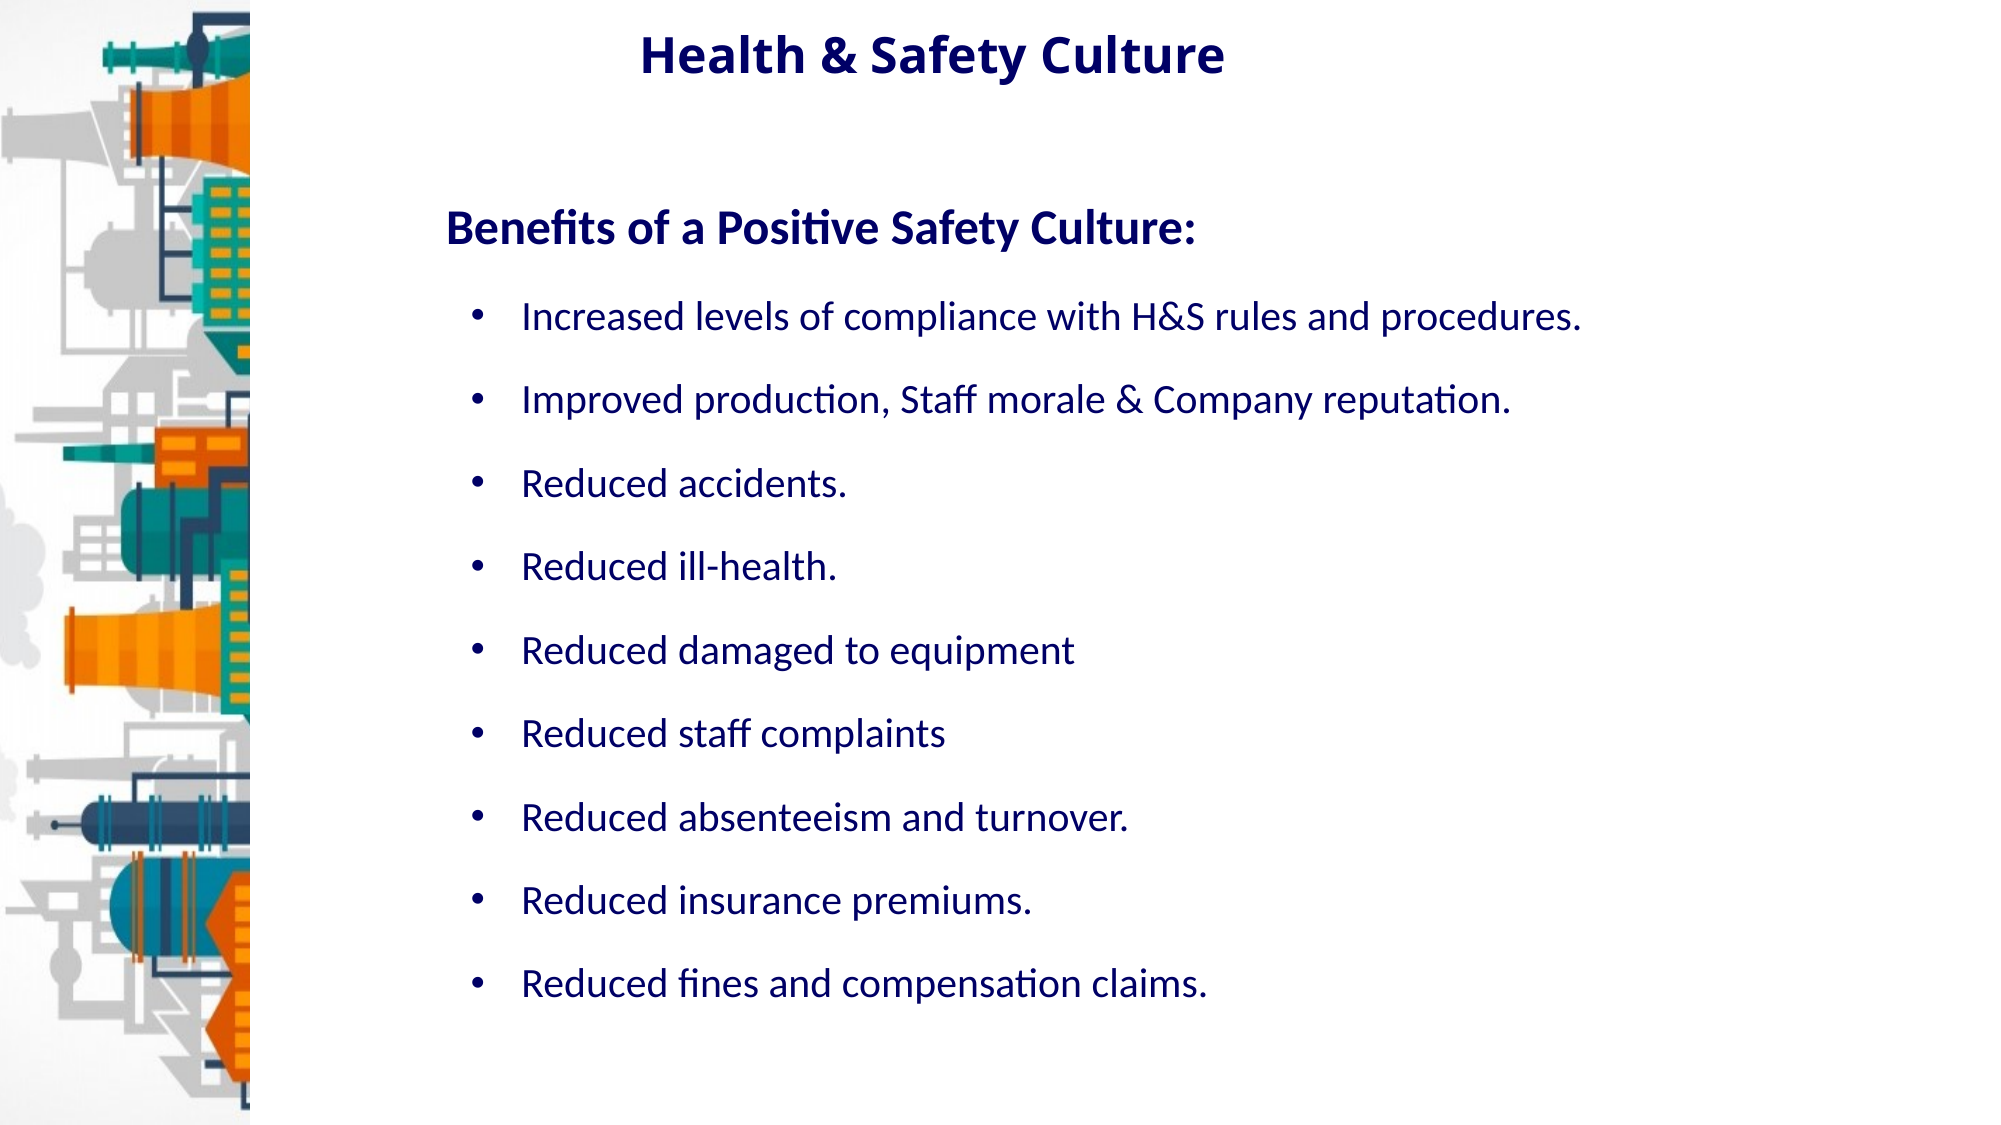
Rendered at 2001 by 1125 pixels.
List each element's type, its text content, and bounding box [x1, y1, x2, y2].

picture [0, 0, 250, 1125]
text_box Benefits of a Positive Safety Culture: Increased levels of compliance with H&S rules and procedures. Improved production, Staff morale & Company reputation. Reduced accidents. Reduced ill-health. Reduced damaged to equipment Reduced staff complaints Reduced absenteeism and turnover. Reduced insurance premiums. Reduced fines and compensation claims. [374, 199, 1725, 1088]
text_box Health & Safety Culture [624, 12, 1675, 200]
